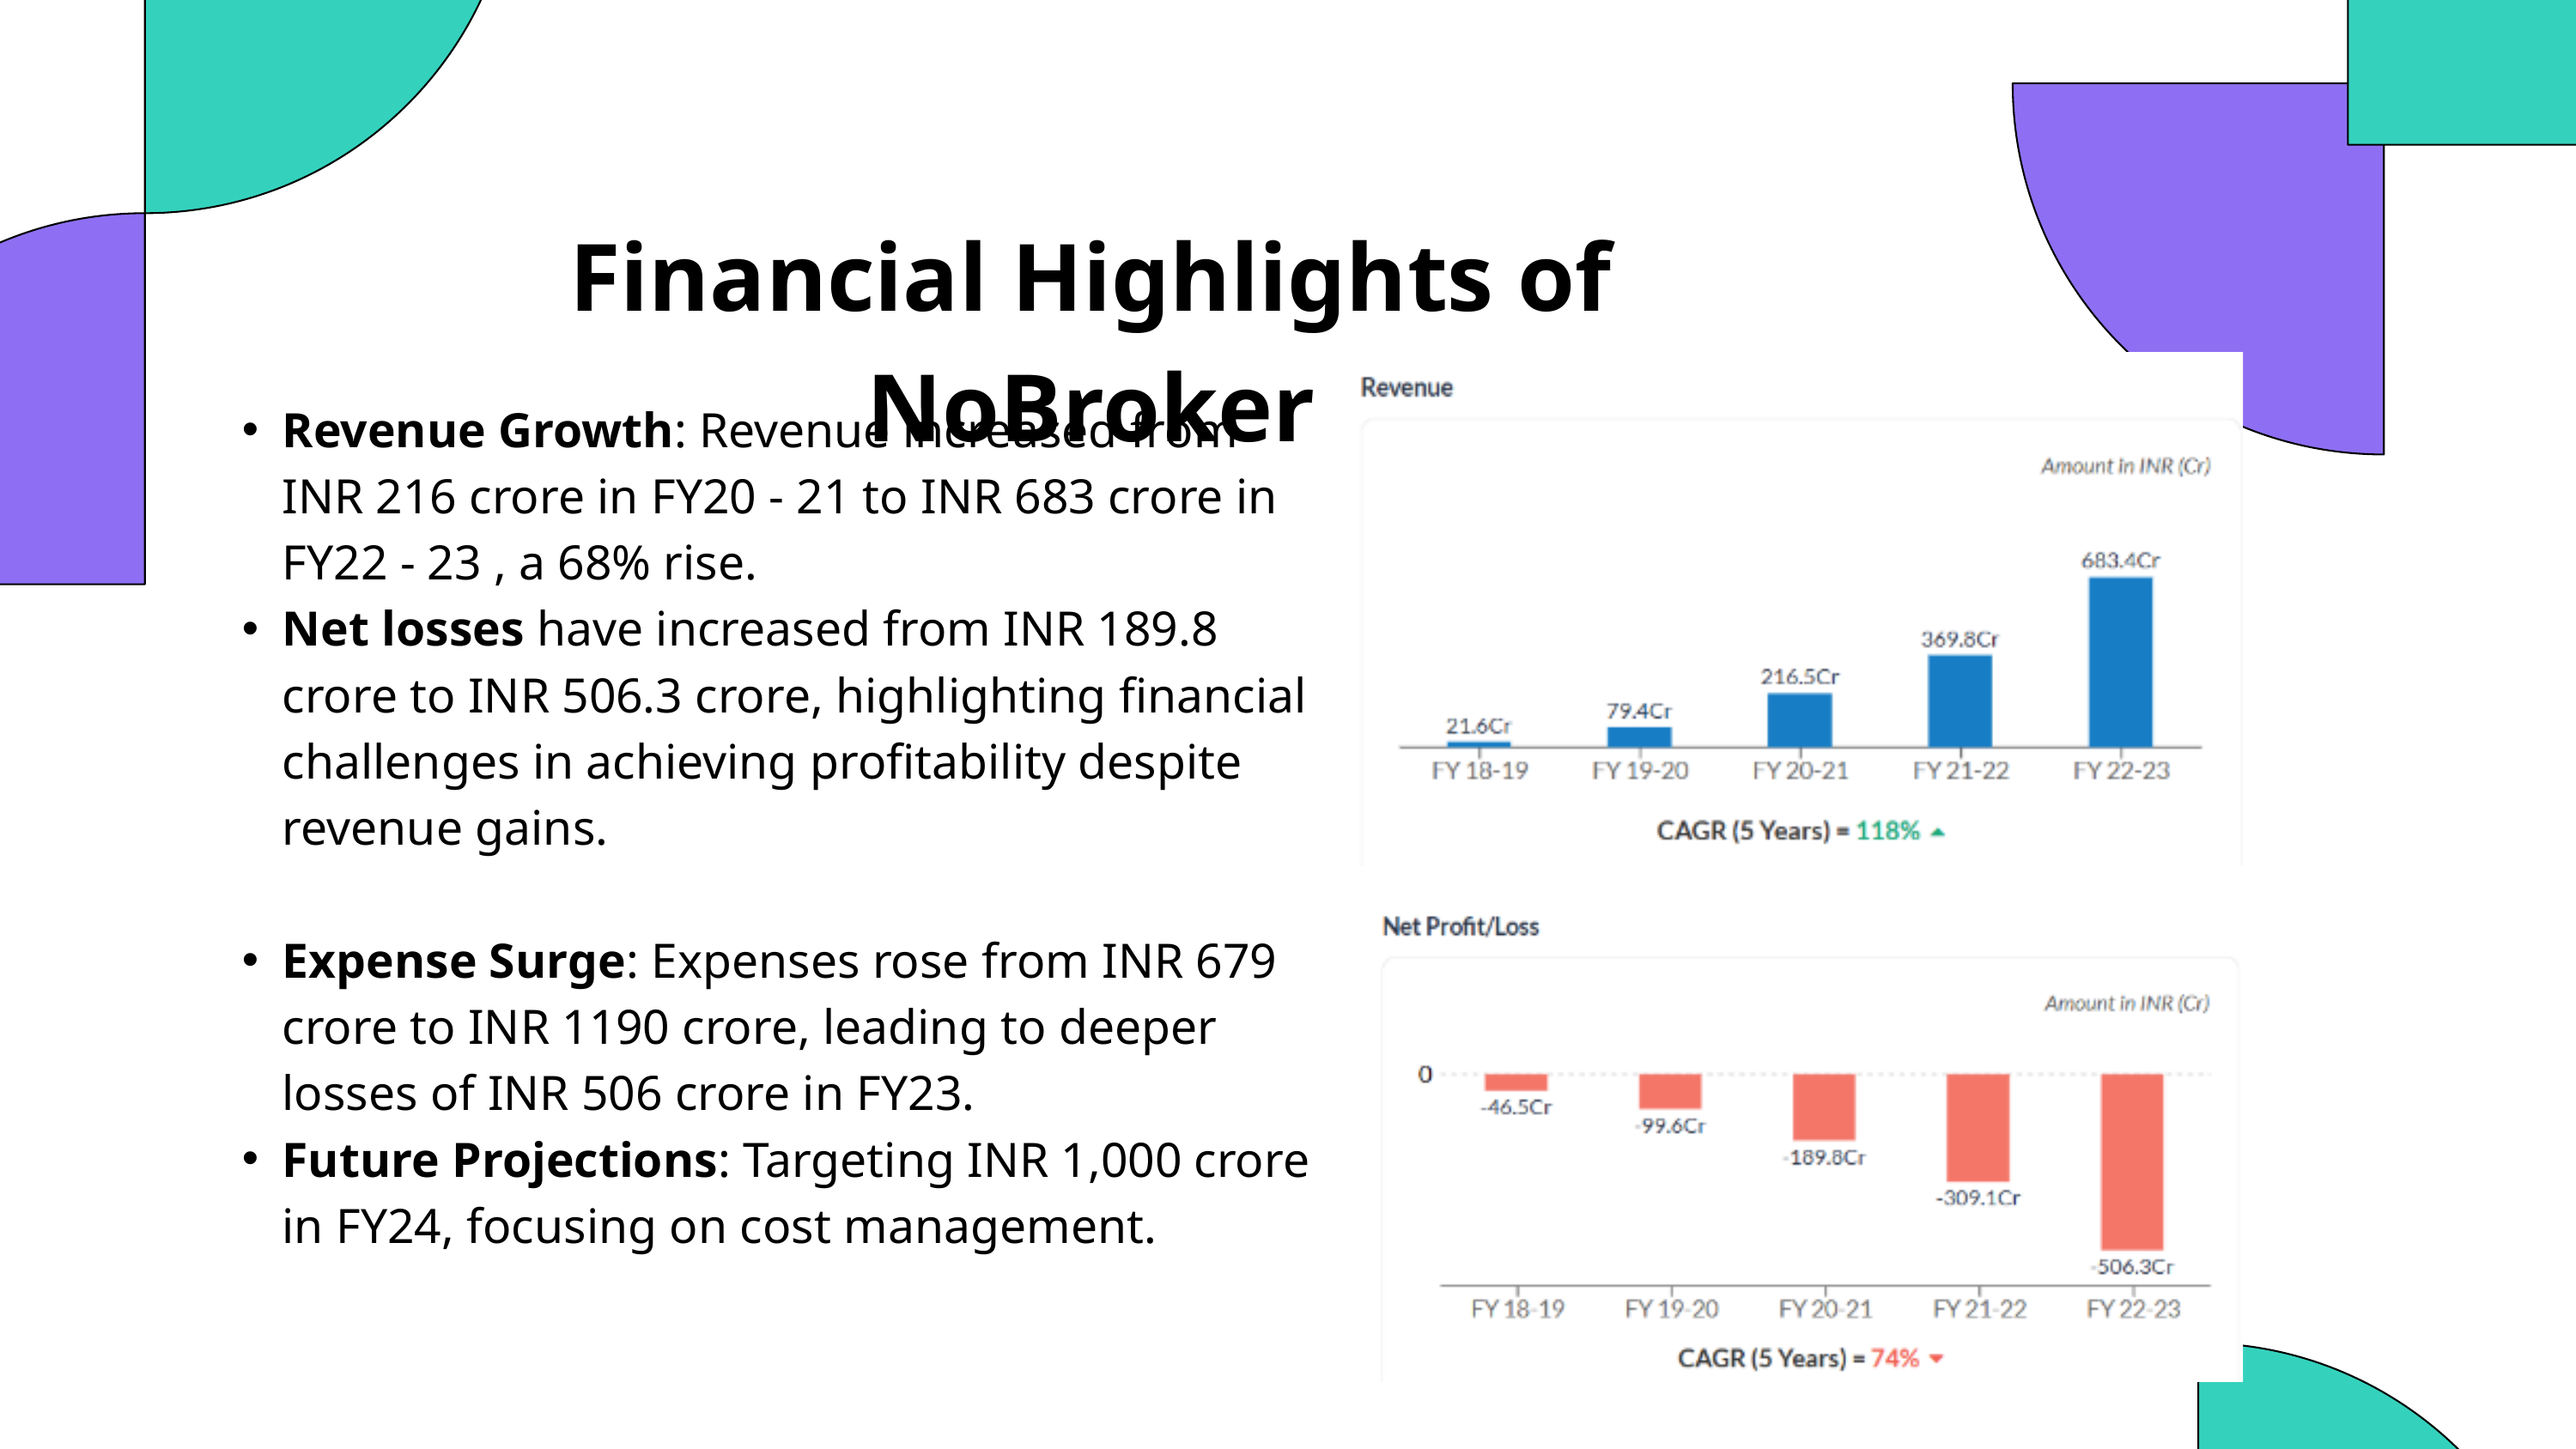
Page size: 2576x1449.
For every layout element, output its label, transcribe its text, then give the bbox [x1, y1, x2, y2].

text_box Financial Highlights of NoBroker [355, 199, 1827, 460]
text_box [1369, 892, 2244, 1382]
text_box Revenue Growth: Revenue increased from INR 216 crore in FY20 - 21 to INR 683 crore in FY22 - 23 , a 68% rise. Net losses have increased from INR 189.8 crore to INR 506.3 crore, highlighting financial challenges in achieving profitability despite revenue gains. Expense Surge: Expenses rose from INR 679 crore to INR 1190 crore, leading to deeper losses of INR 506 crore in FY23. Future Projections: Targeting INR 1,000 crore in FY24, focusing on cost management. [201, 391, 1312, 1253]
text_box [2197, 1343, 2570, 1449]
text_box [1336, 352, 2244, 866]
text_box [2012, 82, 2385, 455]
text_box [144, 0, 517, 214]
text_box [0, 213, 145, 585]
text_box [2348, 0, 2576, 145]
